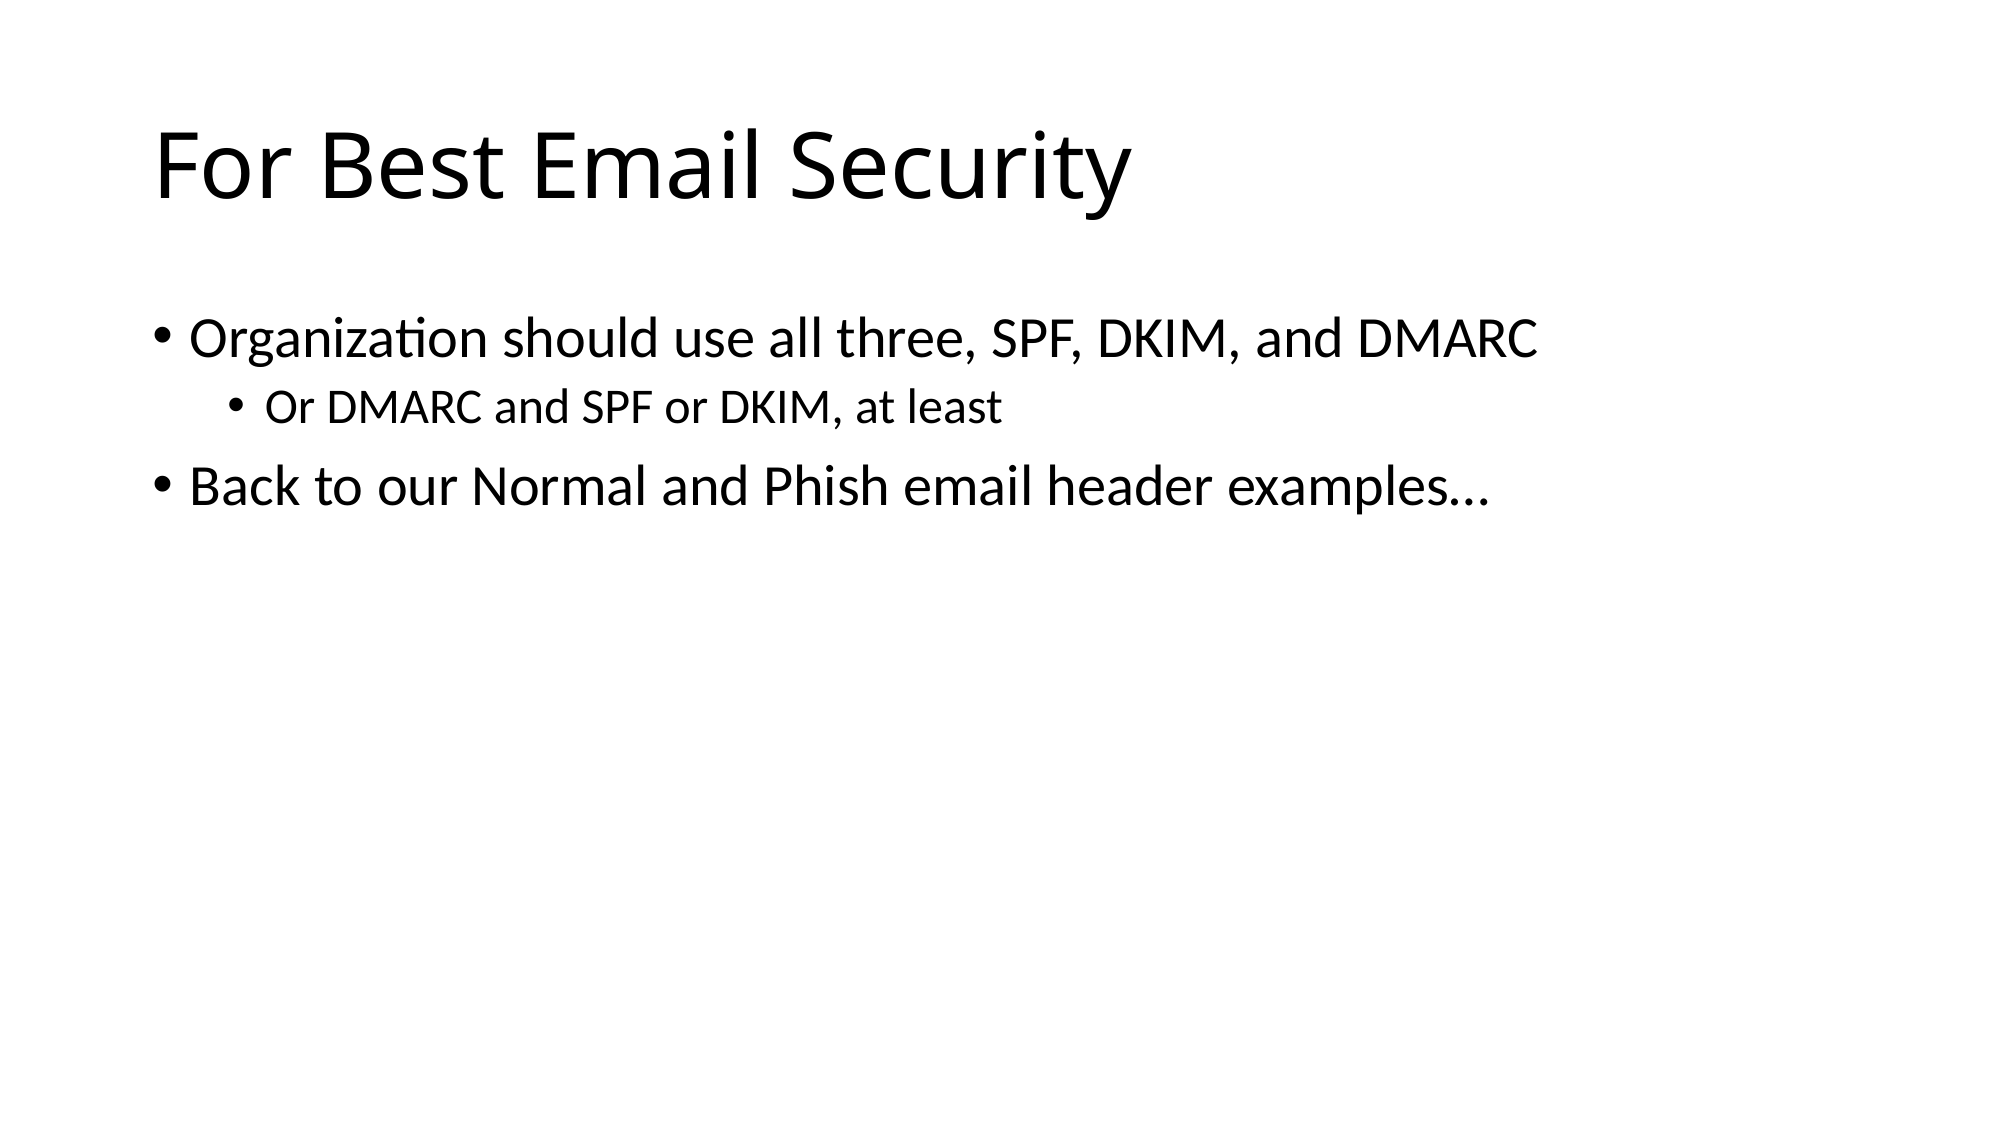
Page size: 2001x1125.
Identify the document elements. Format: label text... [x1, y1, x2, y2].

list Organization should use all three, SPF, DKIM, and DMARC Or DMARC and SPF or DKIM, at least Back to our Normal and Phish email header examples… [137, 299, 1863, 1014]
title For Best Email Security [137, 59, 1863, 278]
